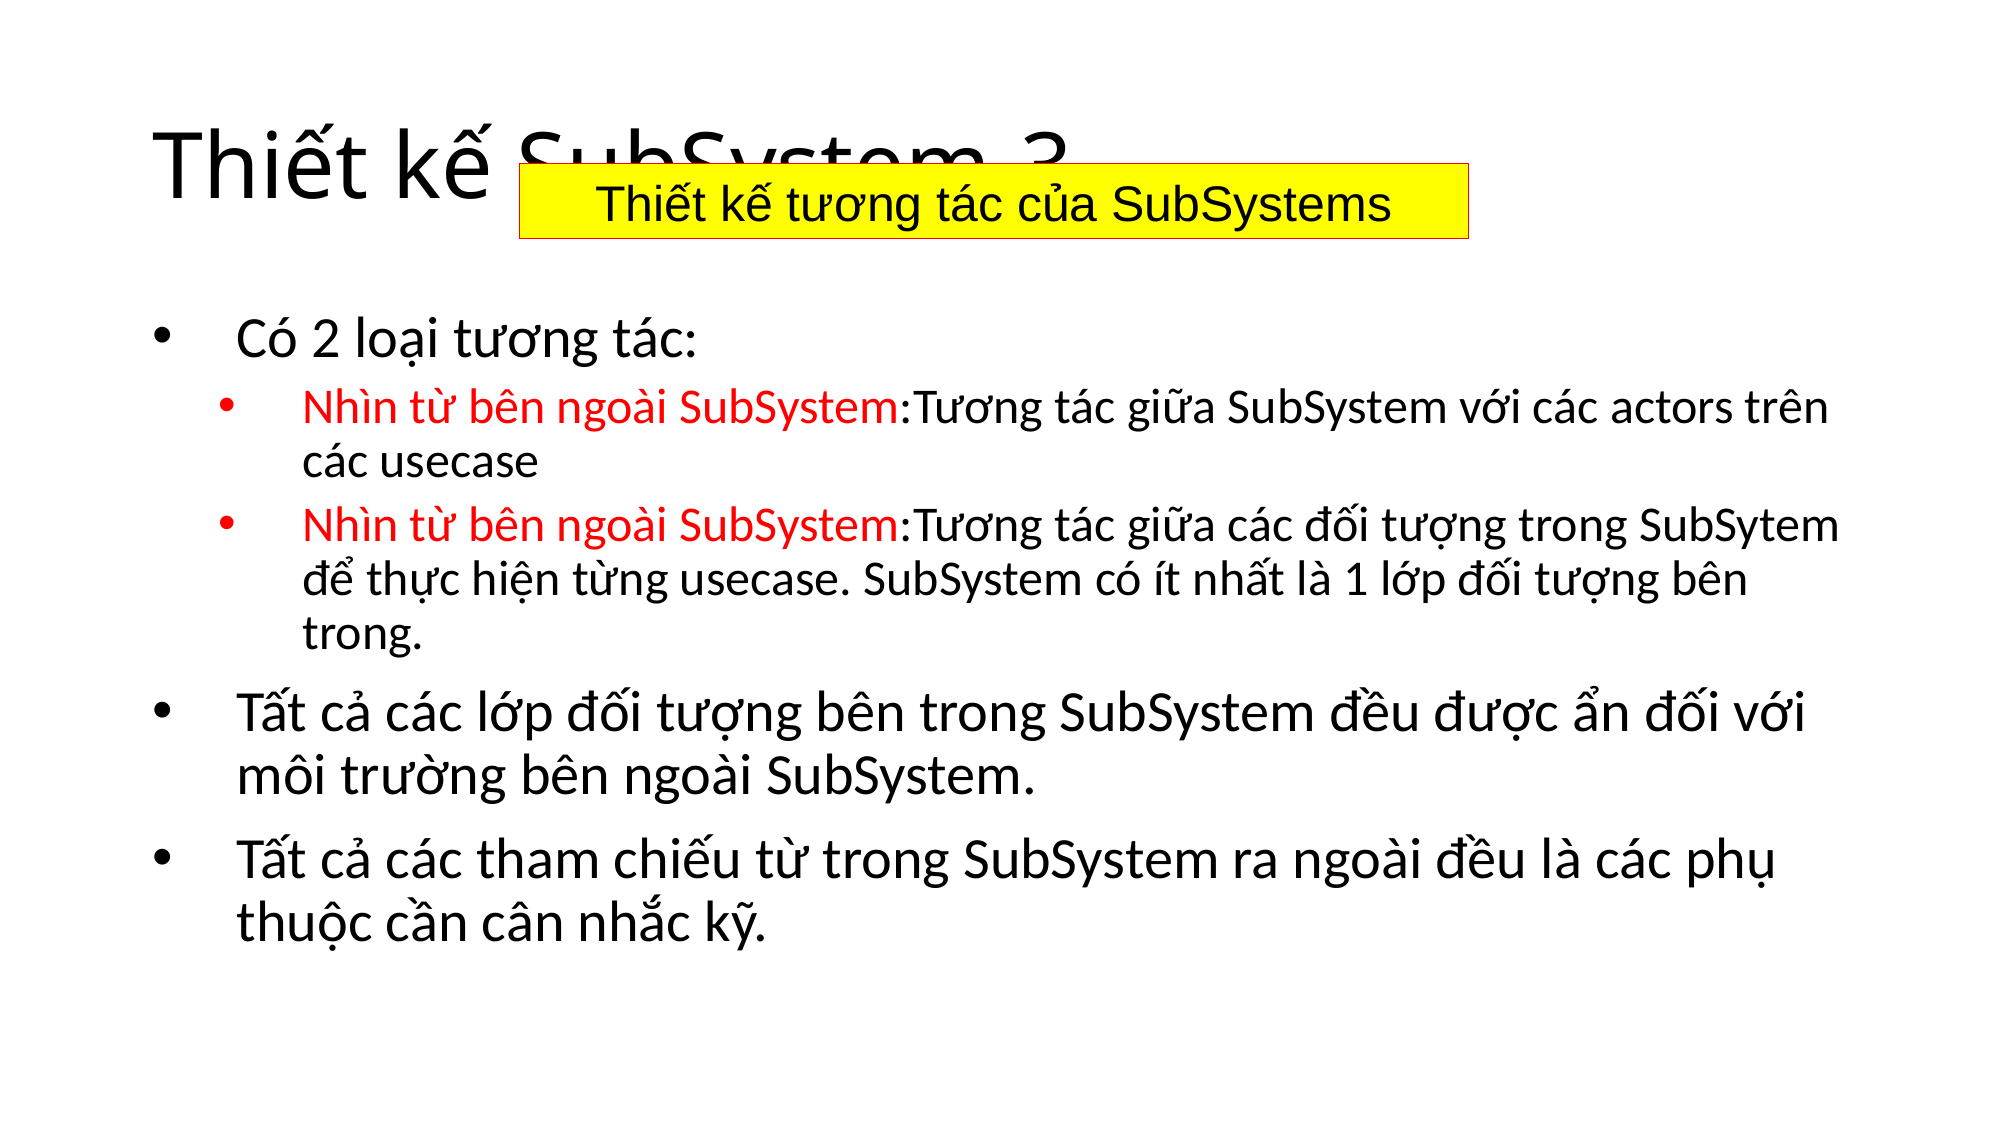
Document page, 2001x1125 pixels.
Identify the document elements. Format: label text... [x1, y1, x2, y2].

title Thiết kế SubSystem-3 [137, 59, 1863, 278]
text_box Thiết kế tương tác của SubSystems [519, 163, 1469, 239]
list Có 2 loại tương tác: Nhìn từ bên ngoài SubSystem:Tương tác giữa SubSystem với các actors trên các usecase Nhìn từ bên ngoài SubSystem:Tương tác giữa các đối tượng trong SubSytem để thực hiện từng usecase. SubSystem có ít nhất là 1 lớp đối tượng bên trong. Tất cả các lớp đối tượng bên trong SubSystem đều được ẩn đối với môi trường bên ngoài SubSystem. Tất cả các tham chiếu từ trong SubSystem ra ngoài đều là các phụ thuộc cần cân nhắc kỹ. [137, 299, 1863, 1014]
